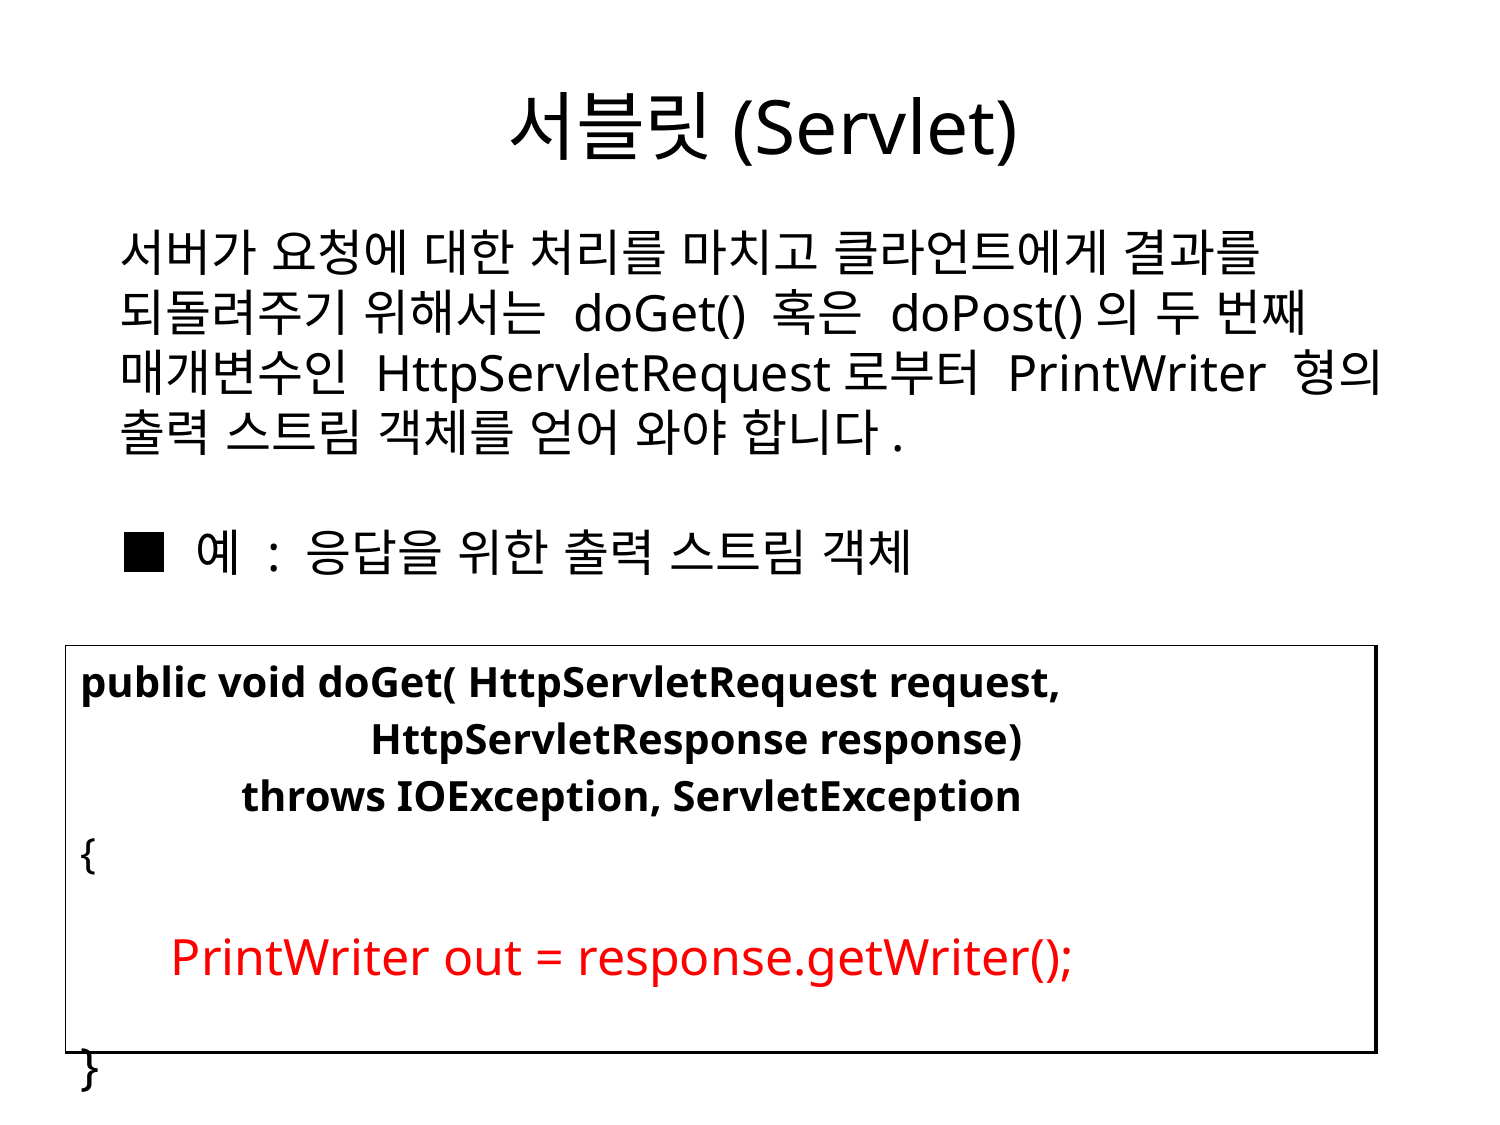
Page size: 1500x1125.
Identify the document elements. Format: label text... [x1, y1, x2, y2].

title 서블릿(Servlet) [64, 30, 1461, 219]
table_header public void doGet( HttpServletRequest request, HttpServletResponse response) throws IOException, ServletException { PrintWriter out = response.getWriter(); } [66, 646, 1374, 1051]
text_box 서버가 요청에 대한 처리를 마치고 클라언트에게 결과를 되돌려주기 위해서는 doGet() 혹은 doPost()의 두 번째 매개변수인 HttpServletRequest로부터 PrintWriter 형의 출력 스트림 객체를 얻어 와야 합니다. ■ 예 : 응답을 위한 출력 스트림 객체 [104, 214, 1447, 590]
